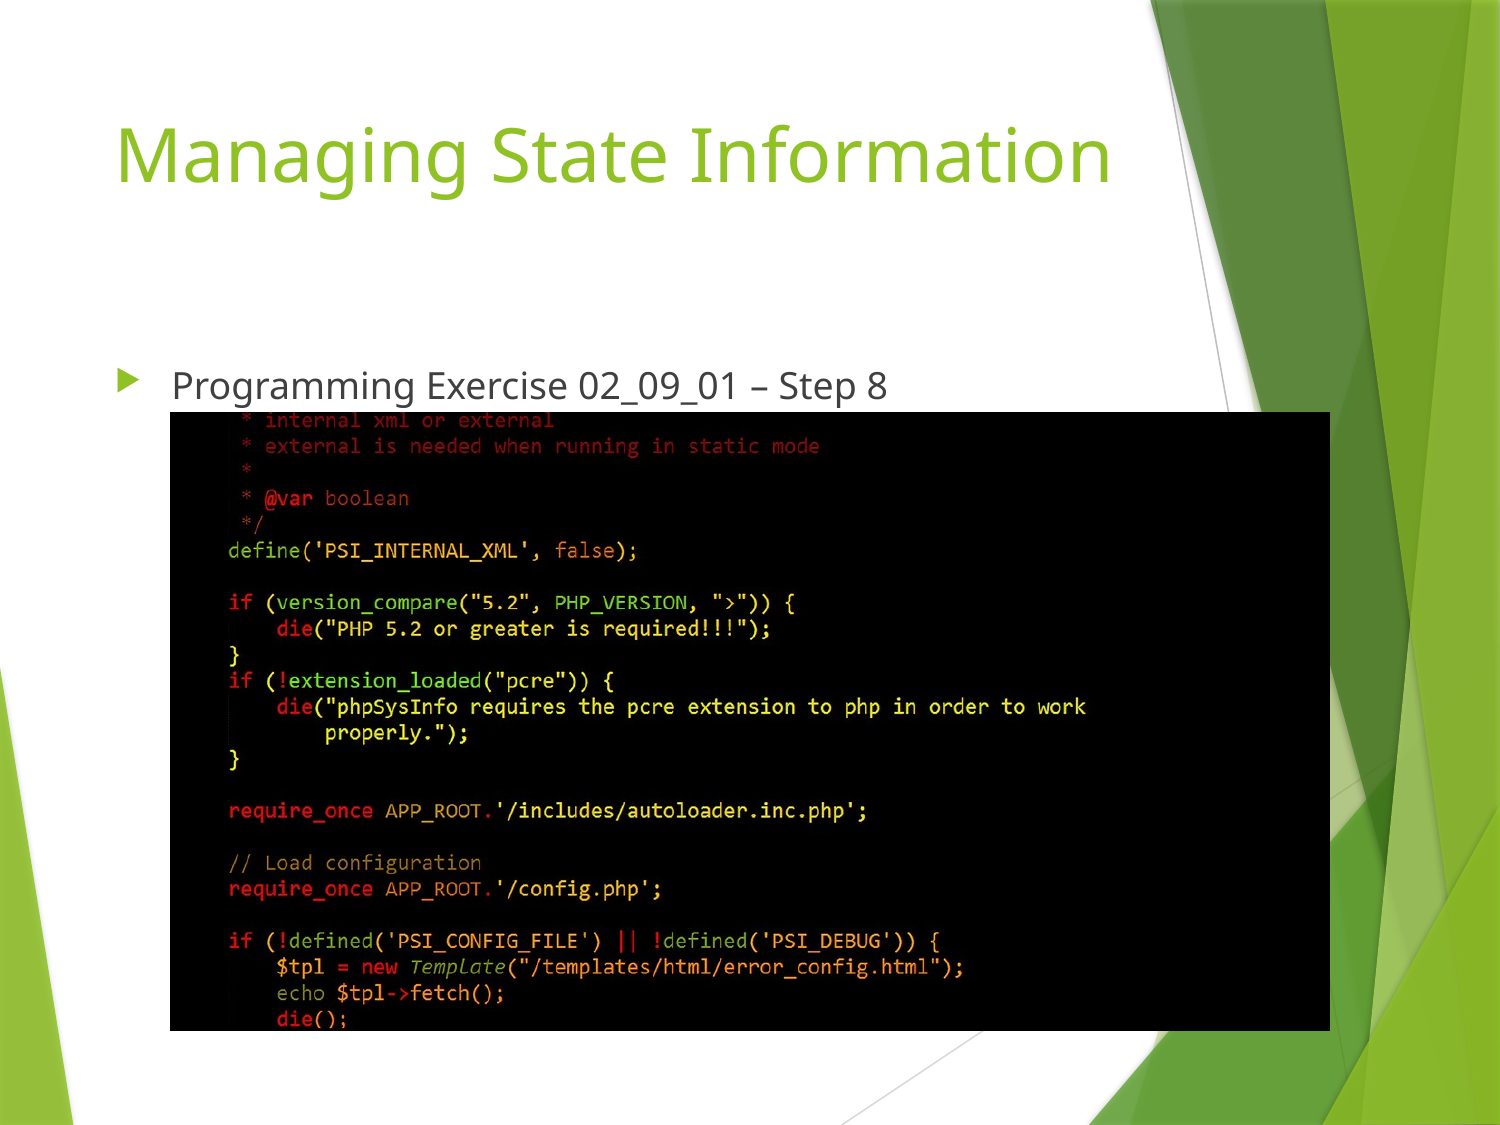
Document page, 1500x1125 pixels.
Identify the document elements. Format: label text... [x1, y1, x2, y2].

picture [169, 412, 1331, 1032]
title Managing State Information [99, 99, 1142, 317]
list Programming Exercise 02_09_01 – Step 8 Using URL Query Strings [99, 354, 1142, 992]
